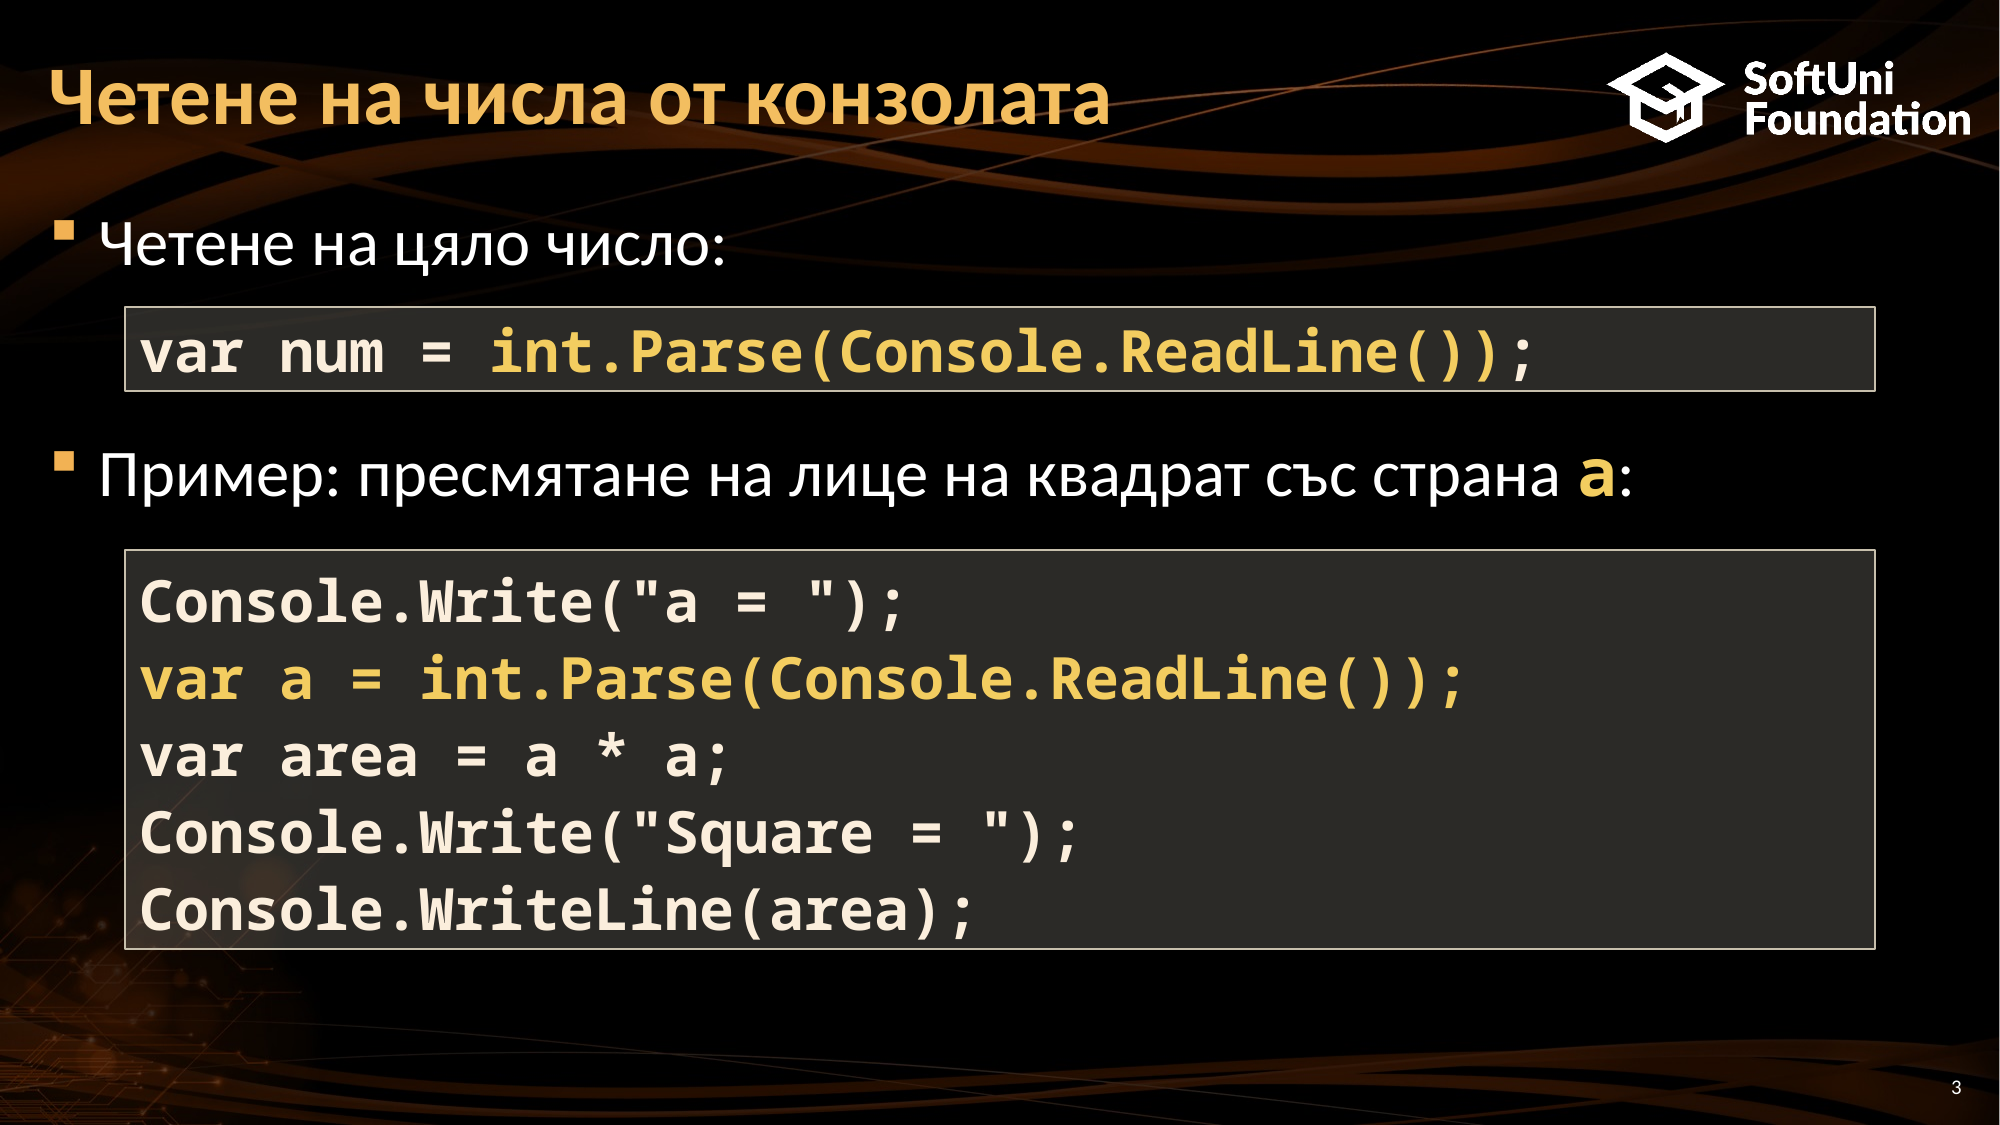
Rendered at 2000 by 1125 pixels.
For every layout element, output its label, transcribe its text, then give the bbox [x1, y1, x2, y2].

slide_number 3 [1897, 1070, 1968, 1103]
title Четене на числа от конзолата [30, 6, 1602, 189]
list Четене на цяло число: Пример: пресмятане на лице на квадрат със страна а: [31, 188, 1968, 1103]
text_box Console.Write("a = "); var a = int.Parse(Console.ReadLine()); var area = a * a; Console.Write("Square = "); Console.WriteLine(area); [124, 549, 1875, 950]
picture [0, 0, 2000, 1125]
text_box var num = int.Parse(Console.ReadLine()); [124, 306, 1875, 392]
